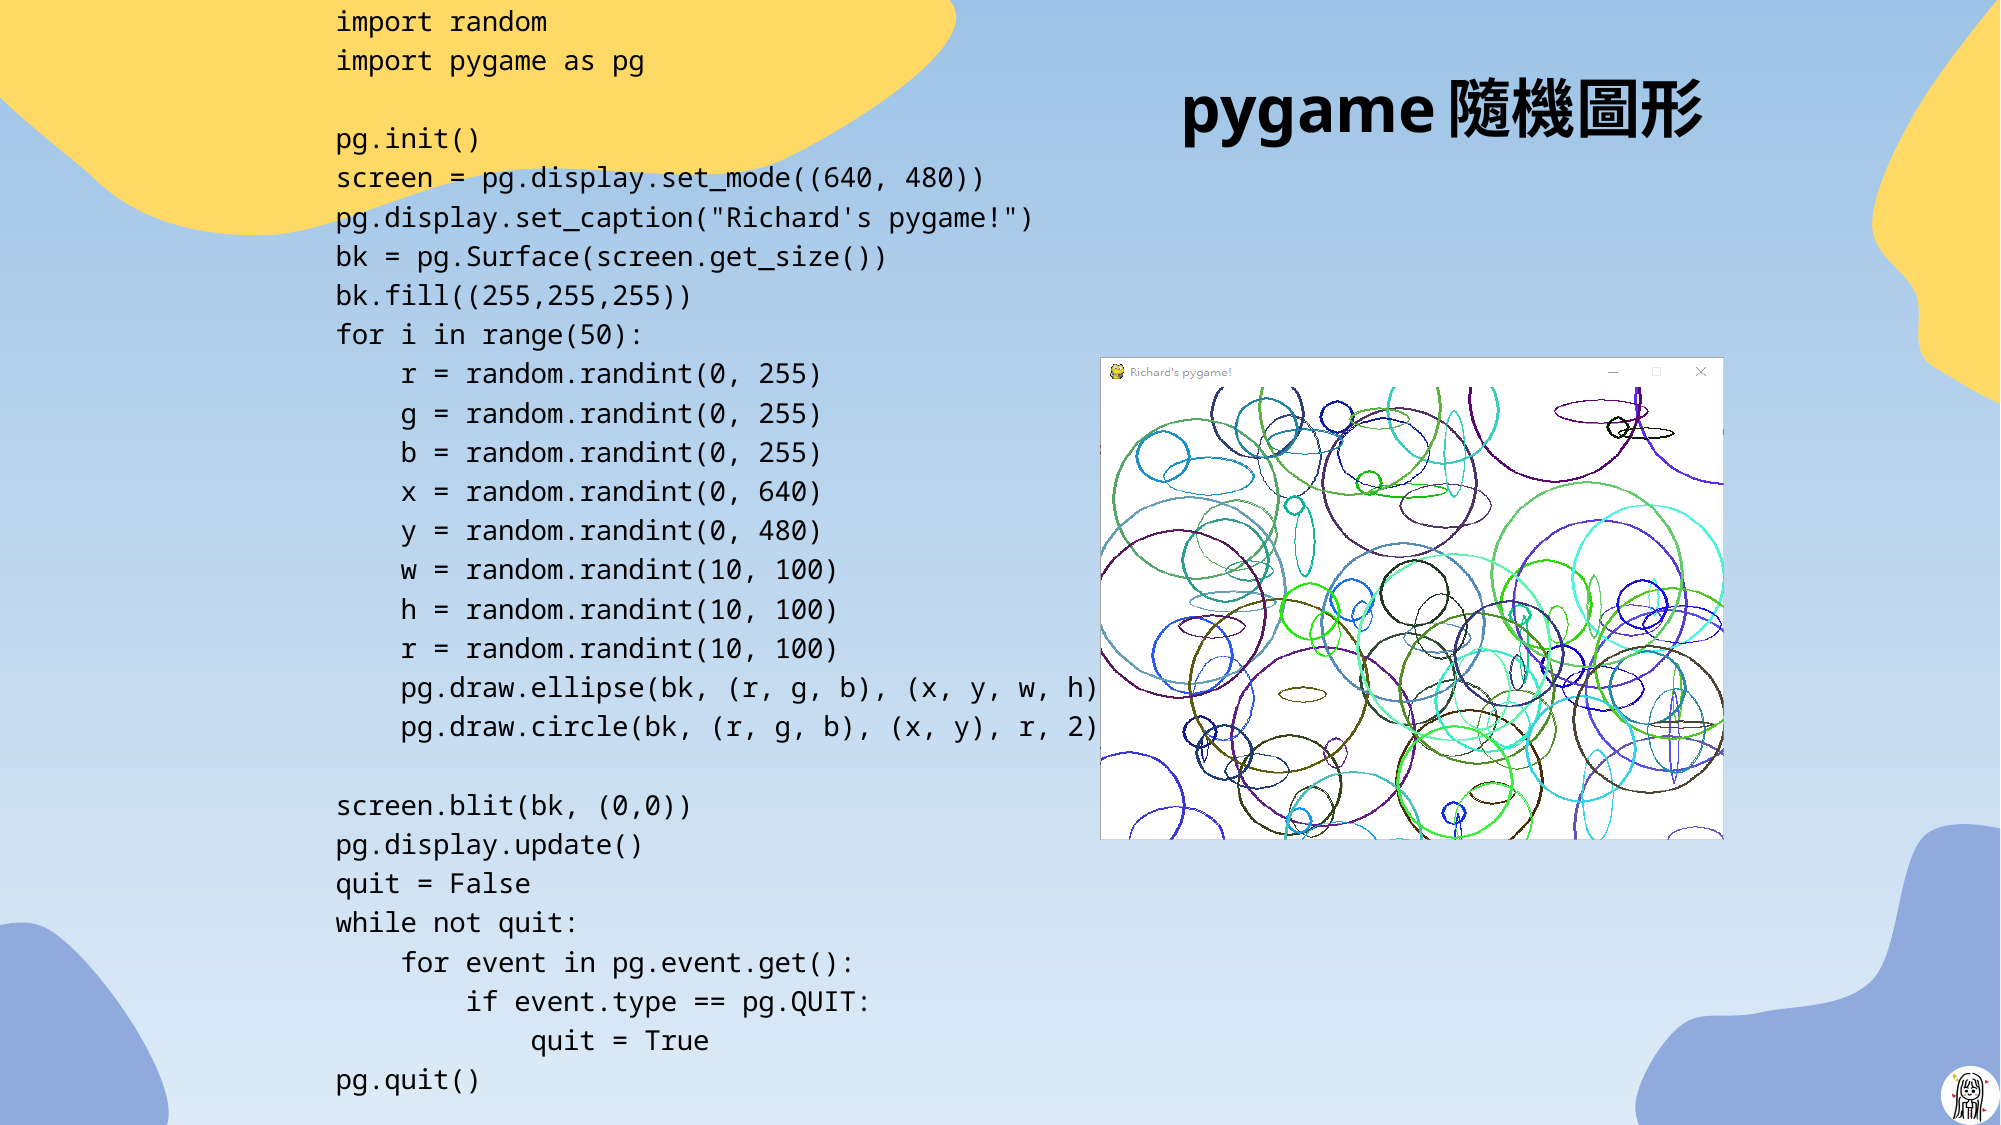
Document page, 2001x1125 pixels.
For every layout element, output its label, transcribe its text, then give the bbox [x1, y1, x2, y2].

slide_number 25 [1412, 1042, 1863, 1103]
title pygame隨機圖形 [1165, 68, 1863, 155]
list import random import pygame as pg pg.init() screen = pg.display.set_mode((640, 480)) pg.display.set_caption("Richard's pygame!") bk = pg.Surface(screen.get_size()) bk.fill((255,255,255)) for i in range(50): r = random.randint(0, 255) g = random.randint(0, 255) b = random.randint(0, 255) x = random.randint(0, 640) y = random.randint(0, 480) w = random.randint(10, 100) h = random.randint(10, 100) r = random.randint(10, 100) pg.draw.ellipse(bk, (r, g, b), (x, y, w, h), 2) pg.draw.circle(bk, (r, g, b), (x, y), r, 2) screen.blit(bk, (0,0)) pg.display.update() quit = False while not quit: for event in pg.event.get(): if event.type == pg.QUIT: quit = True pg.quit() [320, 0, 1349, 1125]
picture [1100, 357, 1725, 840]
picture [1940, 1065, 2000, 1125]
